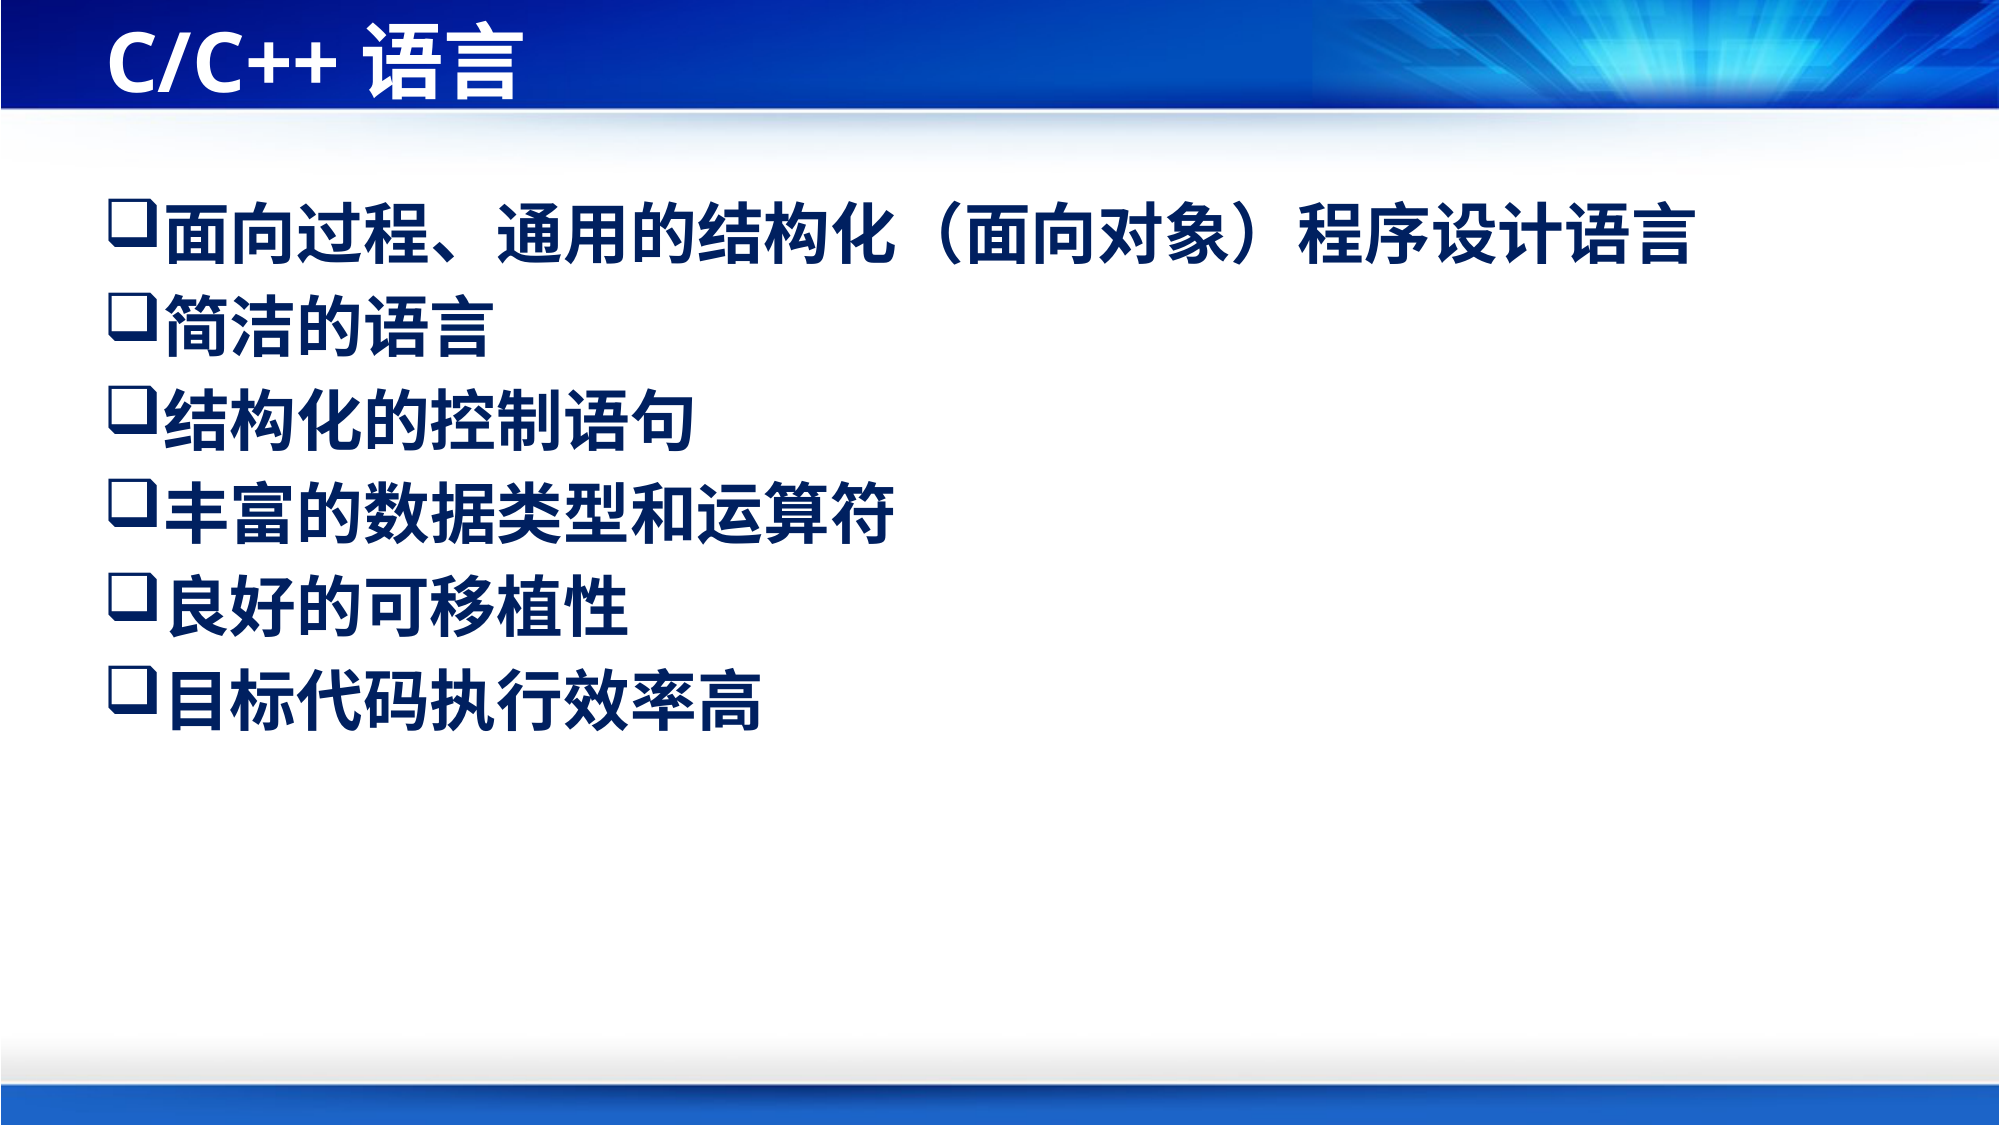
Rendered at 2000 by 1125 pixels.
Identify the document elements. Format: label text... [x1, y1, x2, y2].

list 面向过程、通用的结构化（面向对象）程序设计语言 简洁的语言 结构化的控制语句 丰富的数据类型和运算符 良好的可移植性 目标代码执行效率高 [88, 184, 1880, 1012]
picture [1, 0, 1999, 1125]
title C/C++语言 [90, 1, 1880, 118]
